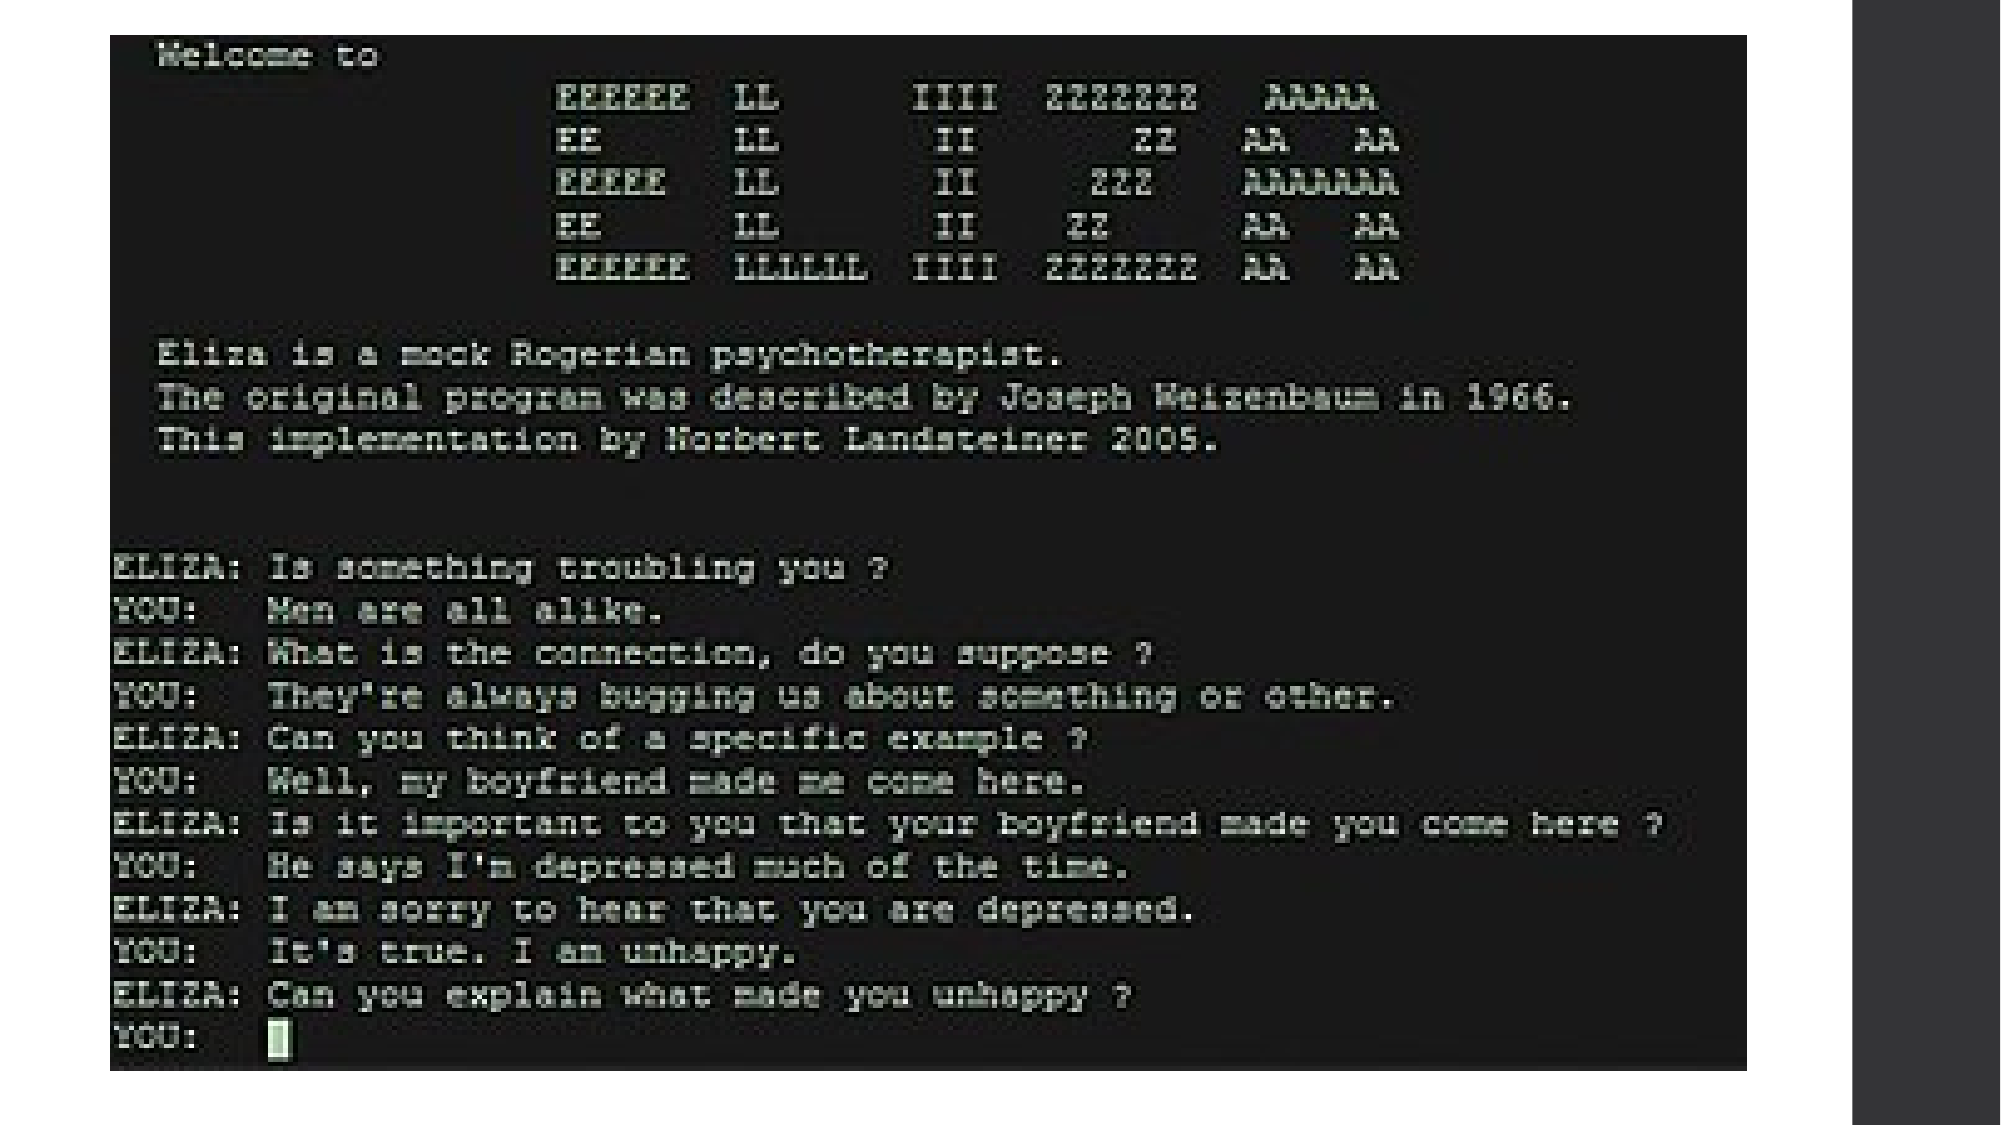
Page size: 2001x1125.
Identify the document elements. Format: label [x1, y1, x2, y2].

list [110, 35, 1748, 1071]
